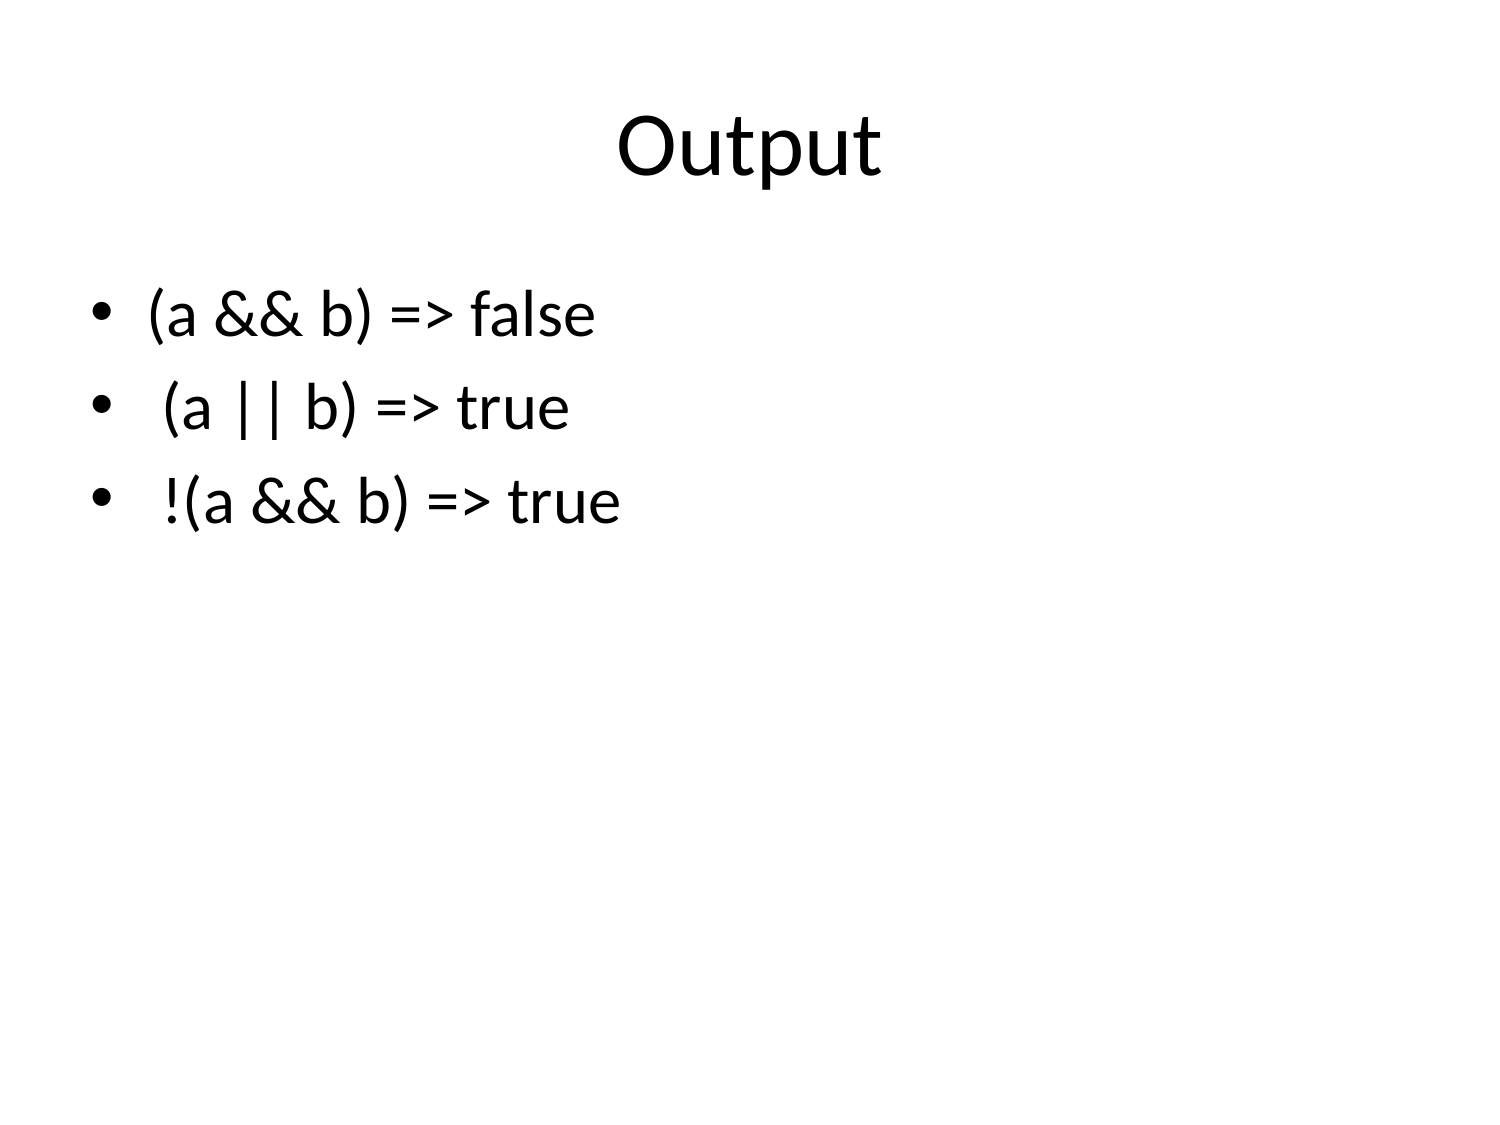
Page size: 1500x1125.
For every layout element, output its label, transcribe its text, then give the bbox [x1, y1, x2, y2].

title Output [75, 45, 1425, 233]
list (a && b) => false (a || b) => true !(a && b) => true [75, 262, 1425, 1005]
